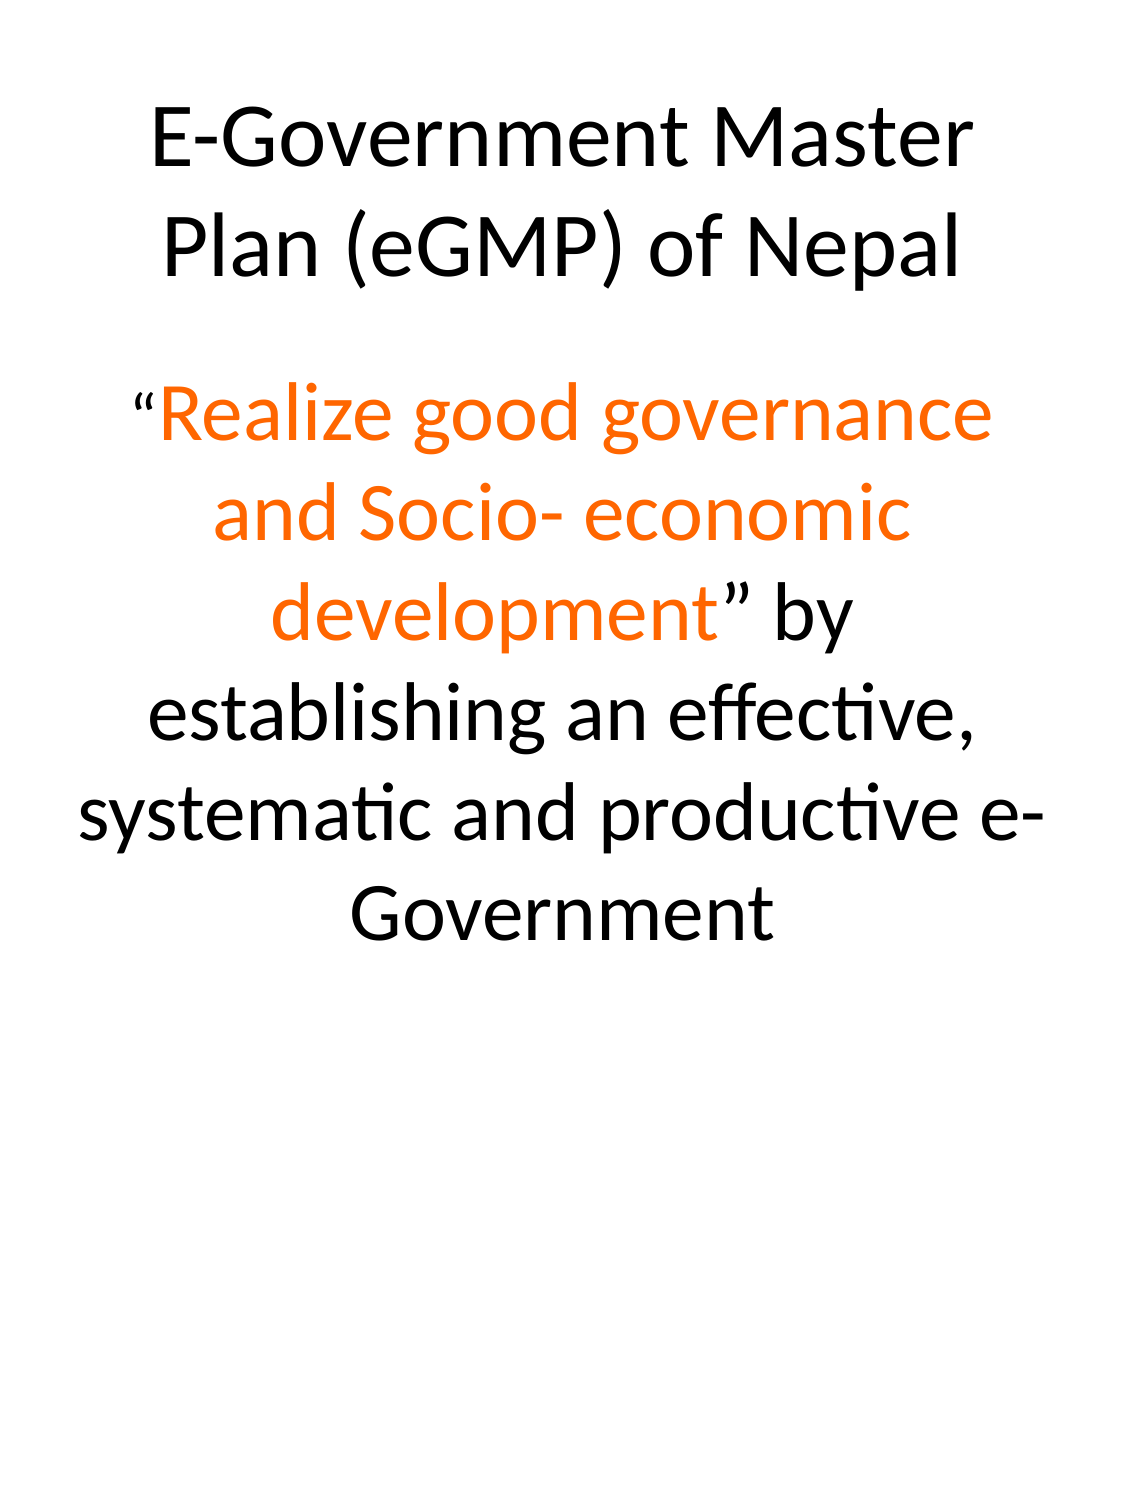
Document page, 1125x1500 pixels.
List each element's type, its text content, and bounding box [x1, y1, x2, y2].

title E-Government Master Plan (eGMP) of Nepal [56, 60, 1069, 310]
list “Realize good governance and Socio- economic development” by establishing an effective, systematic and productive e-Government [56, 350, 1069, 1340]
